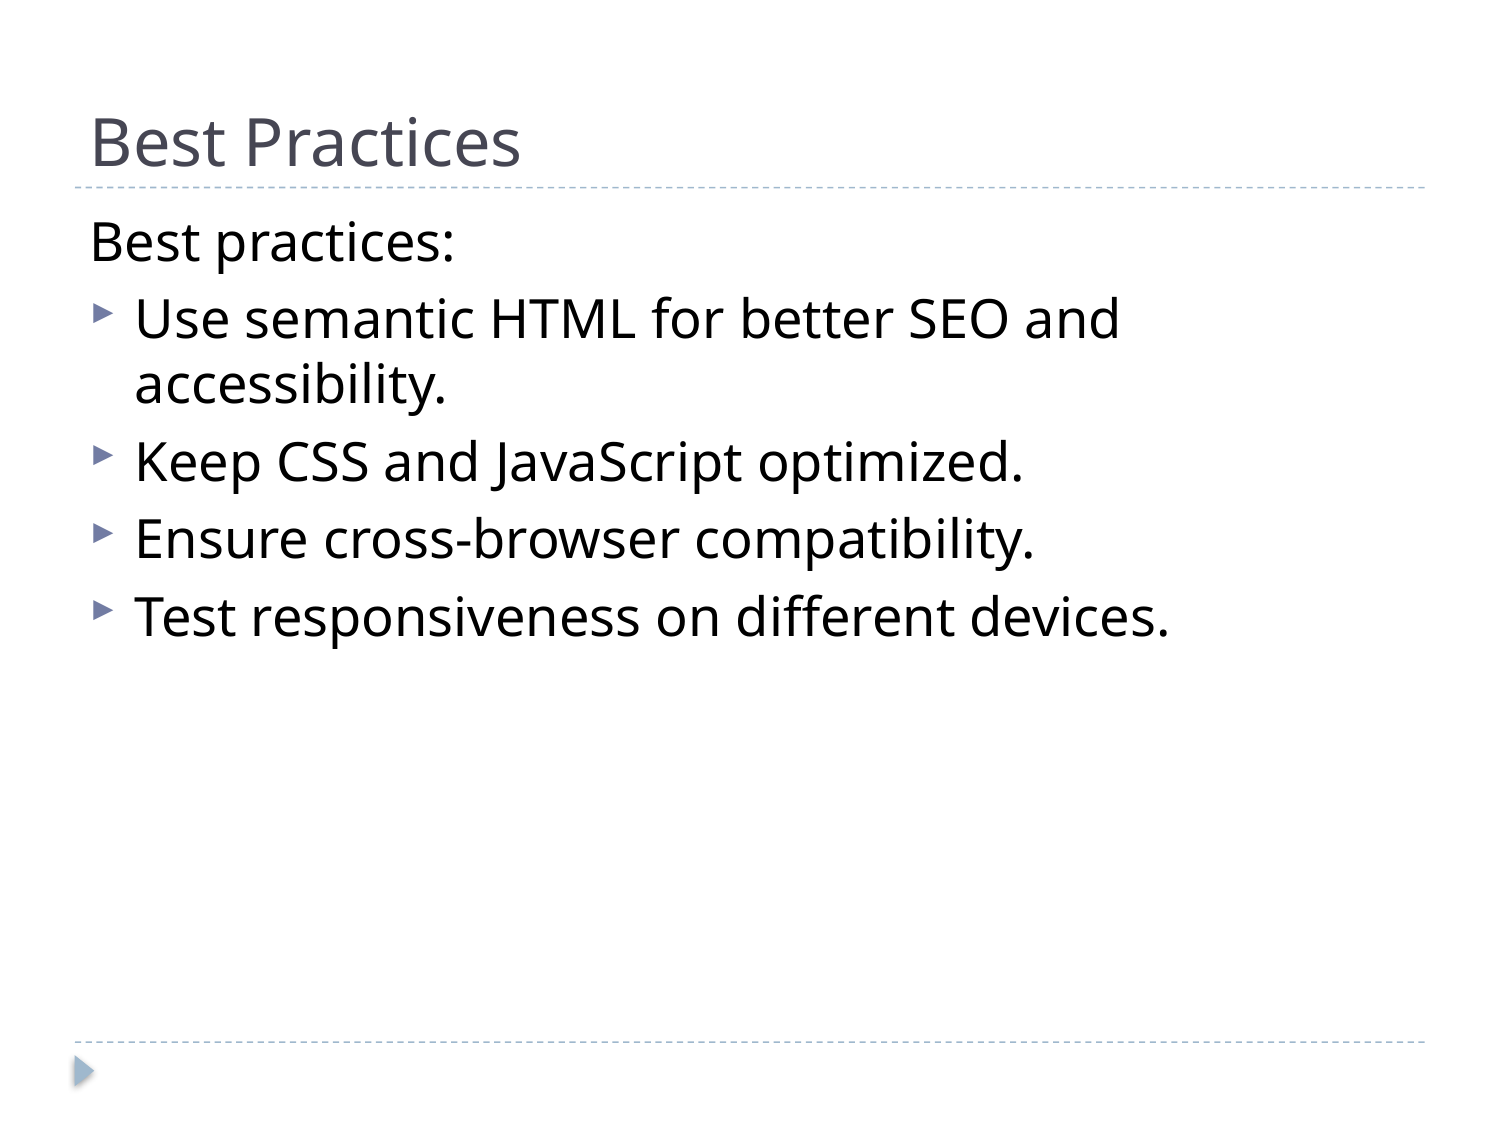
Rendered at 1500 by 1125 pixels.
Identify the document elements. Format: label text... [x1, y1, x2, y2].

list Best practices: Use semantic HTML for better SEO and accessibility. Keep CSS and JavaScript optimized. Ensure cross-browser compatibility. Test responsiveness on different devices. [75, 200, 1425, 1010]
title Best Practices [75, 24, 1425, 188]
